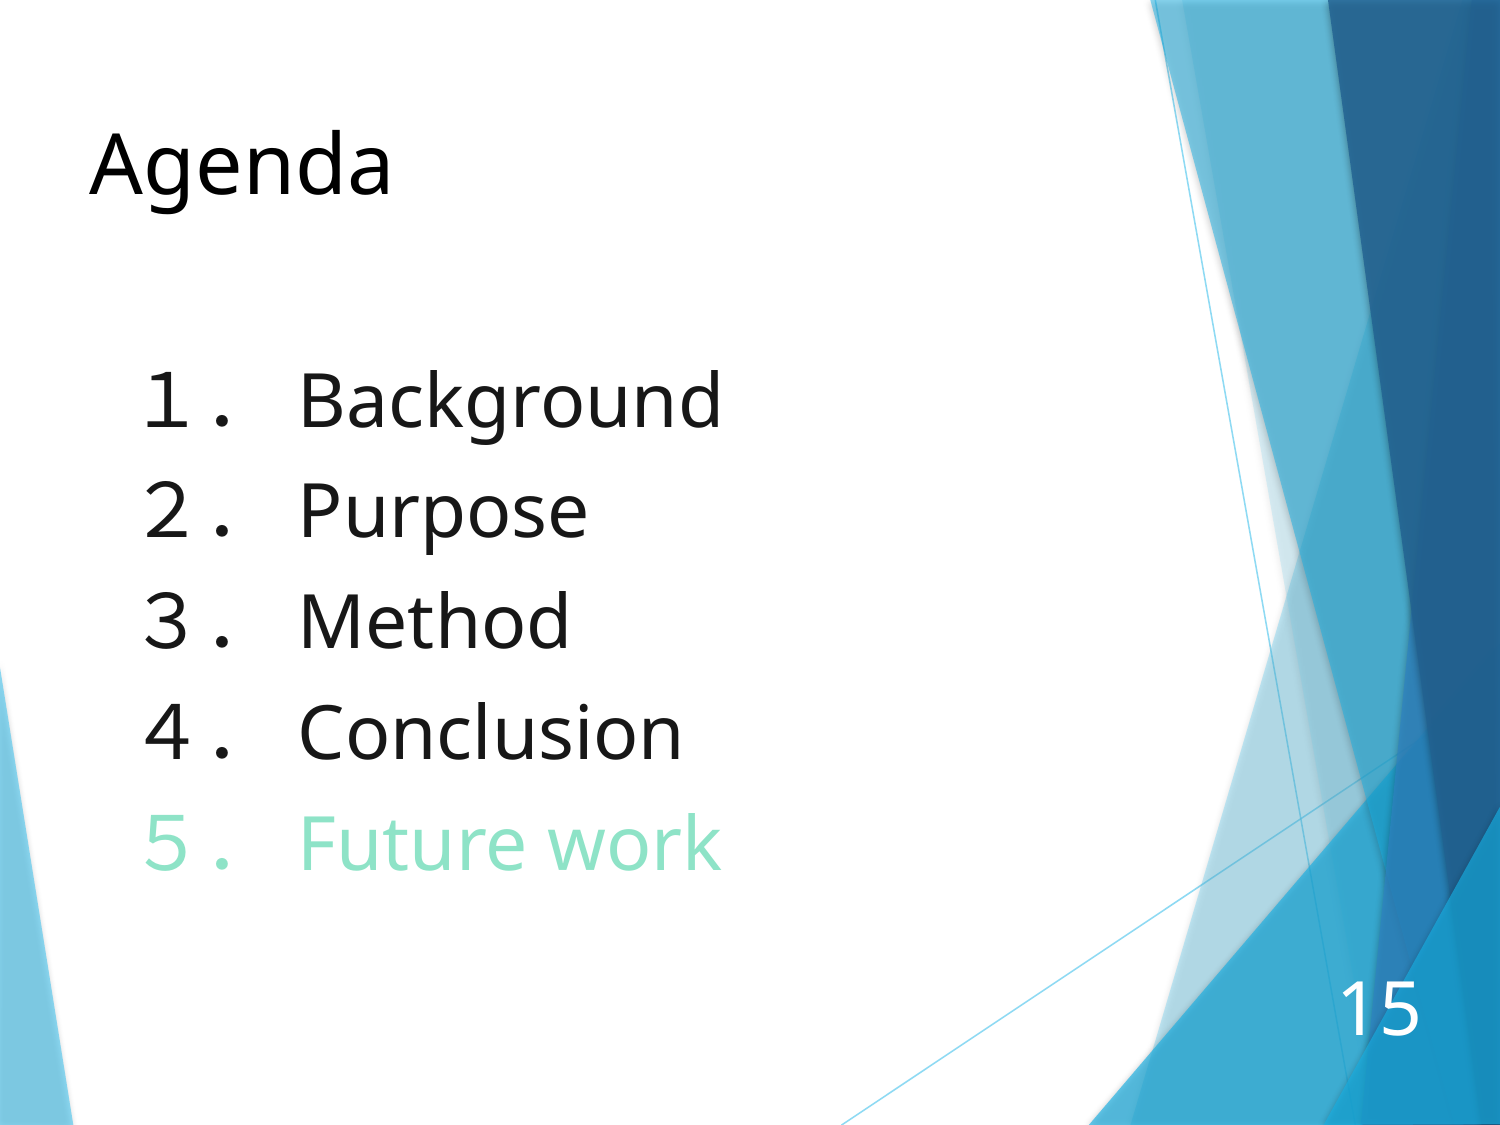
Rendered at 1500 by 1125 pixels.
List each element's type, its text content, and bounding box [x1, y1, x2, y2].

text_box Agenda [75, 103, 553, 219]
text_box １．Background ２．Purpose ３．Method ４．Conclusion ５．Future work [114, 344, 1235, 986]
slide_number 15 [1311, 971, 1438, 1051]
